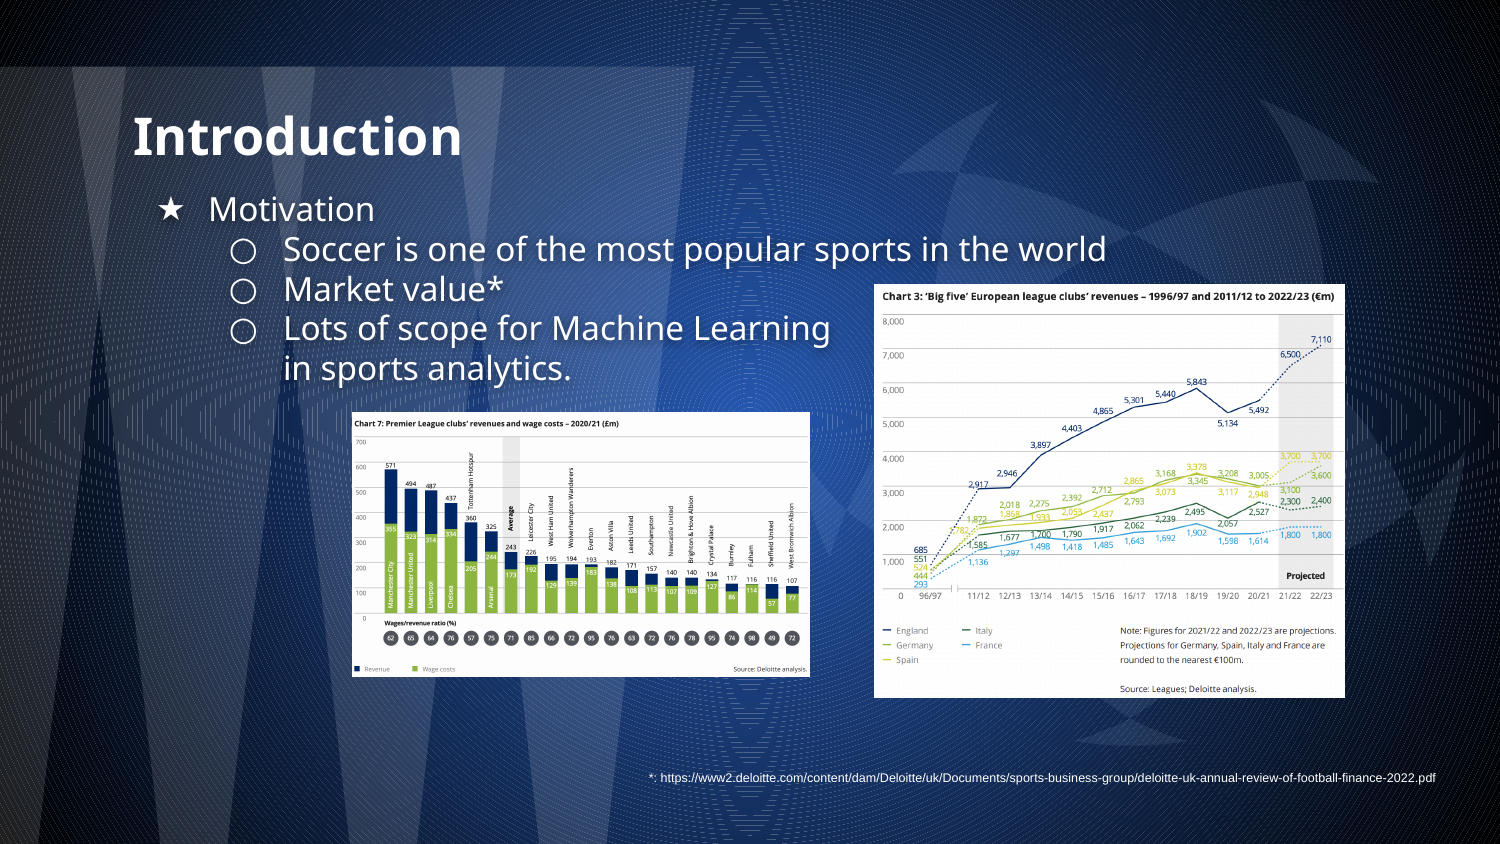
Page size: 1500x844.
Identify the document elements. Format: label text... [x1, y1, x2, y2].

picture [873, 283, 1345, 698]
picture [351, 412, 811, 677]
title Introduction [118, 88, 1382, 183]
text_box *: https://www2.deloitte.com/content/dam/Deloitte/uk/Documents/sports-business-group/deloitte-uk-annual-review-of-football-finance-2022.pdf [634, 762, 1484, 793]
list Motivation Soccer is one of the most popular sports in the world Market value* Lots of scope for Machine Learning in sports analytics. [118, 183, 1382, 756]
